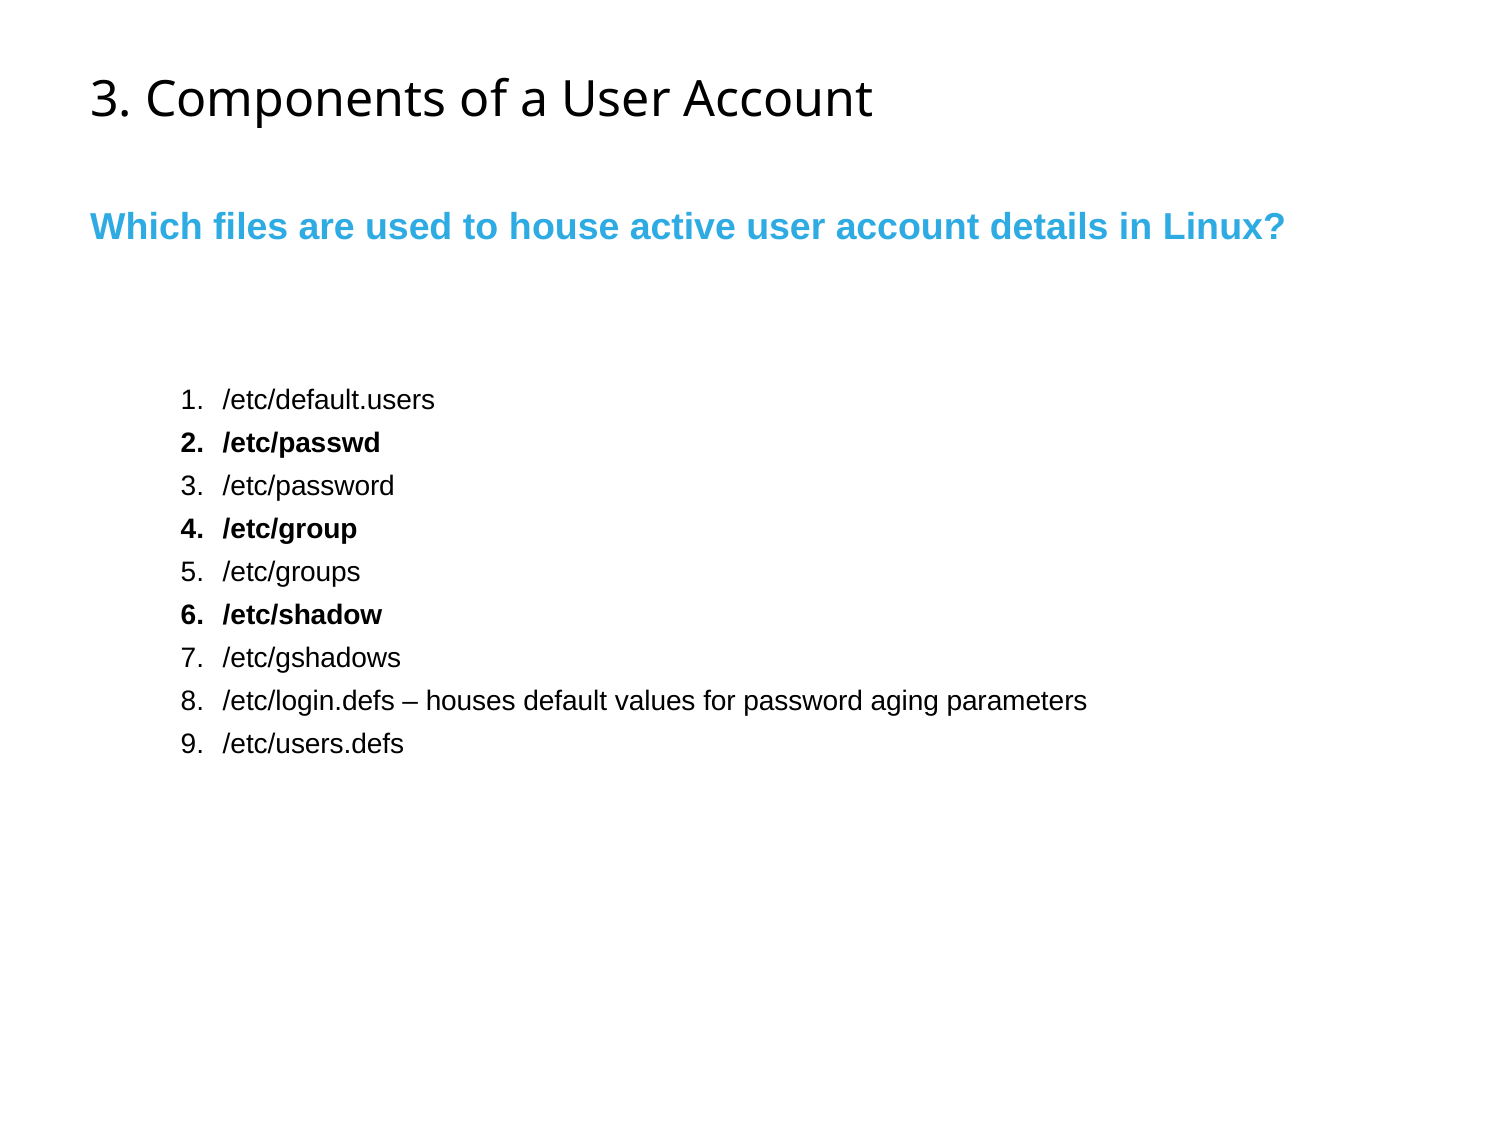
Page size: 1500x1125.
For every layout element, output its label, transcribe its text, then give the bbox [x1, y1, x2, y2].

list /etc/default.users /etc/passwd /etc/password /etc/group /etc/groups /etc/shadow /etc/gshadows /etc/login.defs – houses default values for password aging parameters /etc/users.defs [155, 373, 1429, 780]
title 3. Components of a User Account [75, 59, 1429, 135]
list Which files are used to house active user account details in Linux? [75, 194, 1429, 256]
